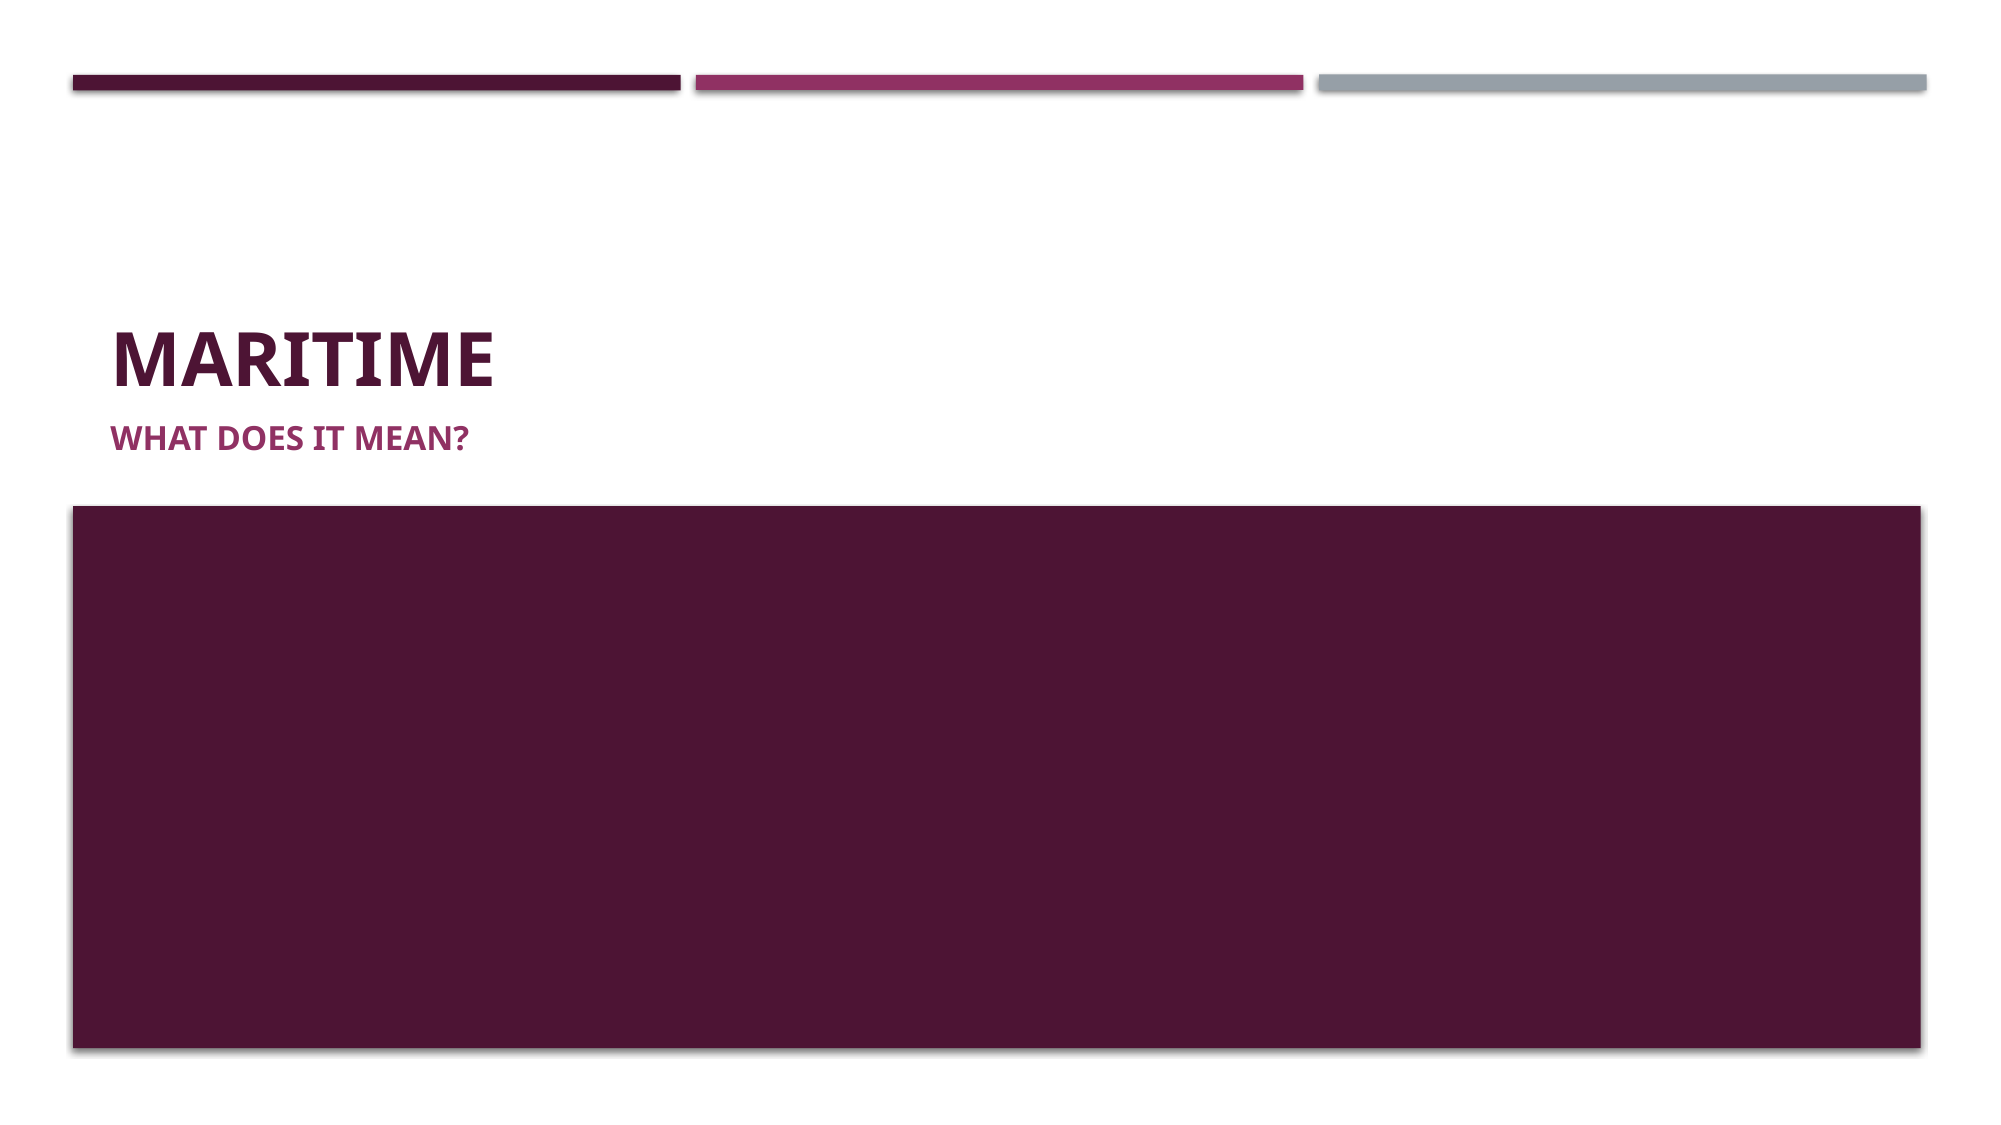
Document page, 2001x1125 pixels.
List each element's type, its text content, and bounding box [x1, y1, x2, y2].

title MARITIME [95, 167, 1899, 409]
subtitle What does it mean? [95, 409, 1899, 507]
